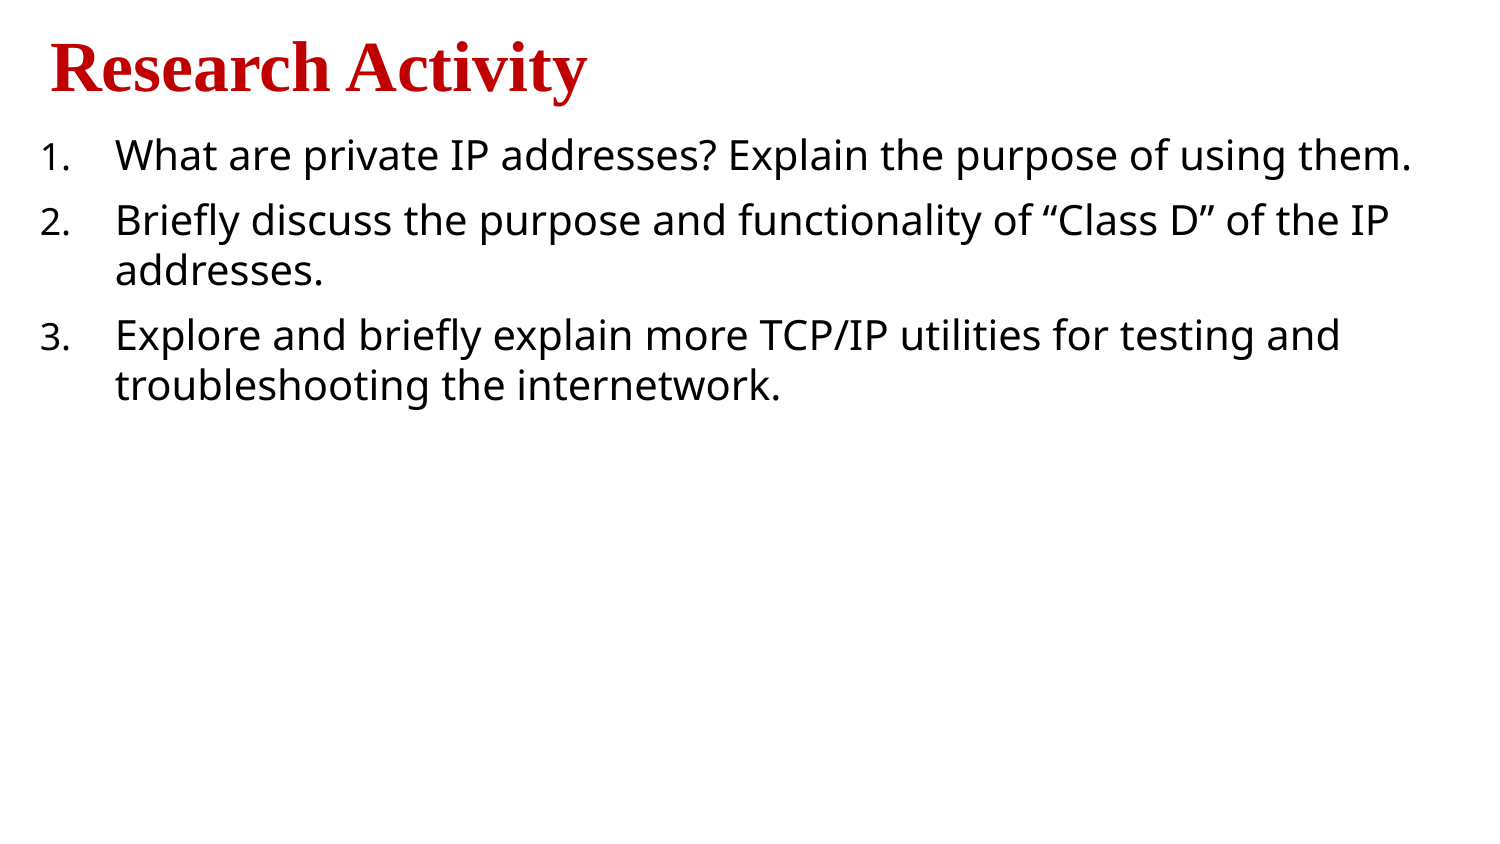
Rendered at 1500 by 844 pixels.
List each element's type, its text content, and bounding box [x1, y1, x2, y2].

text_box Research Activity [50, 16, 1350, 110]
text_box What are private IP addresses? Explain the purpose of using them. Briefly discuss the purpose and functionality of “Class D” of the IP addresses. Explore and briefly explain more TCP/IP utilities for testing and troubleshooting the internetwork. [24, 121, 1475, 710]
